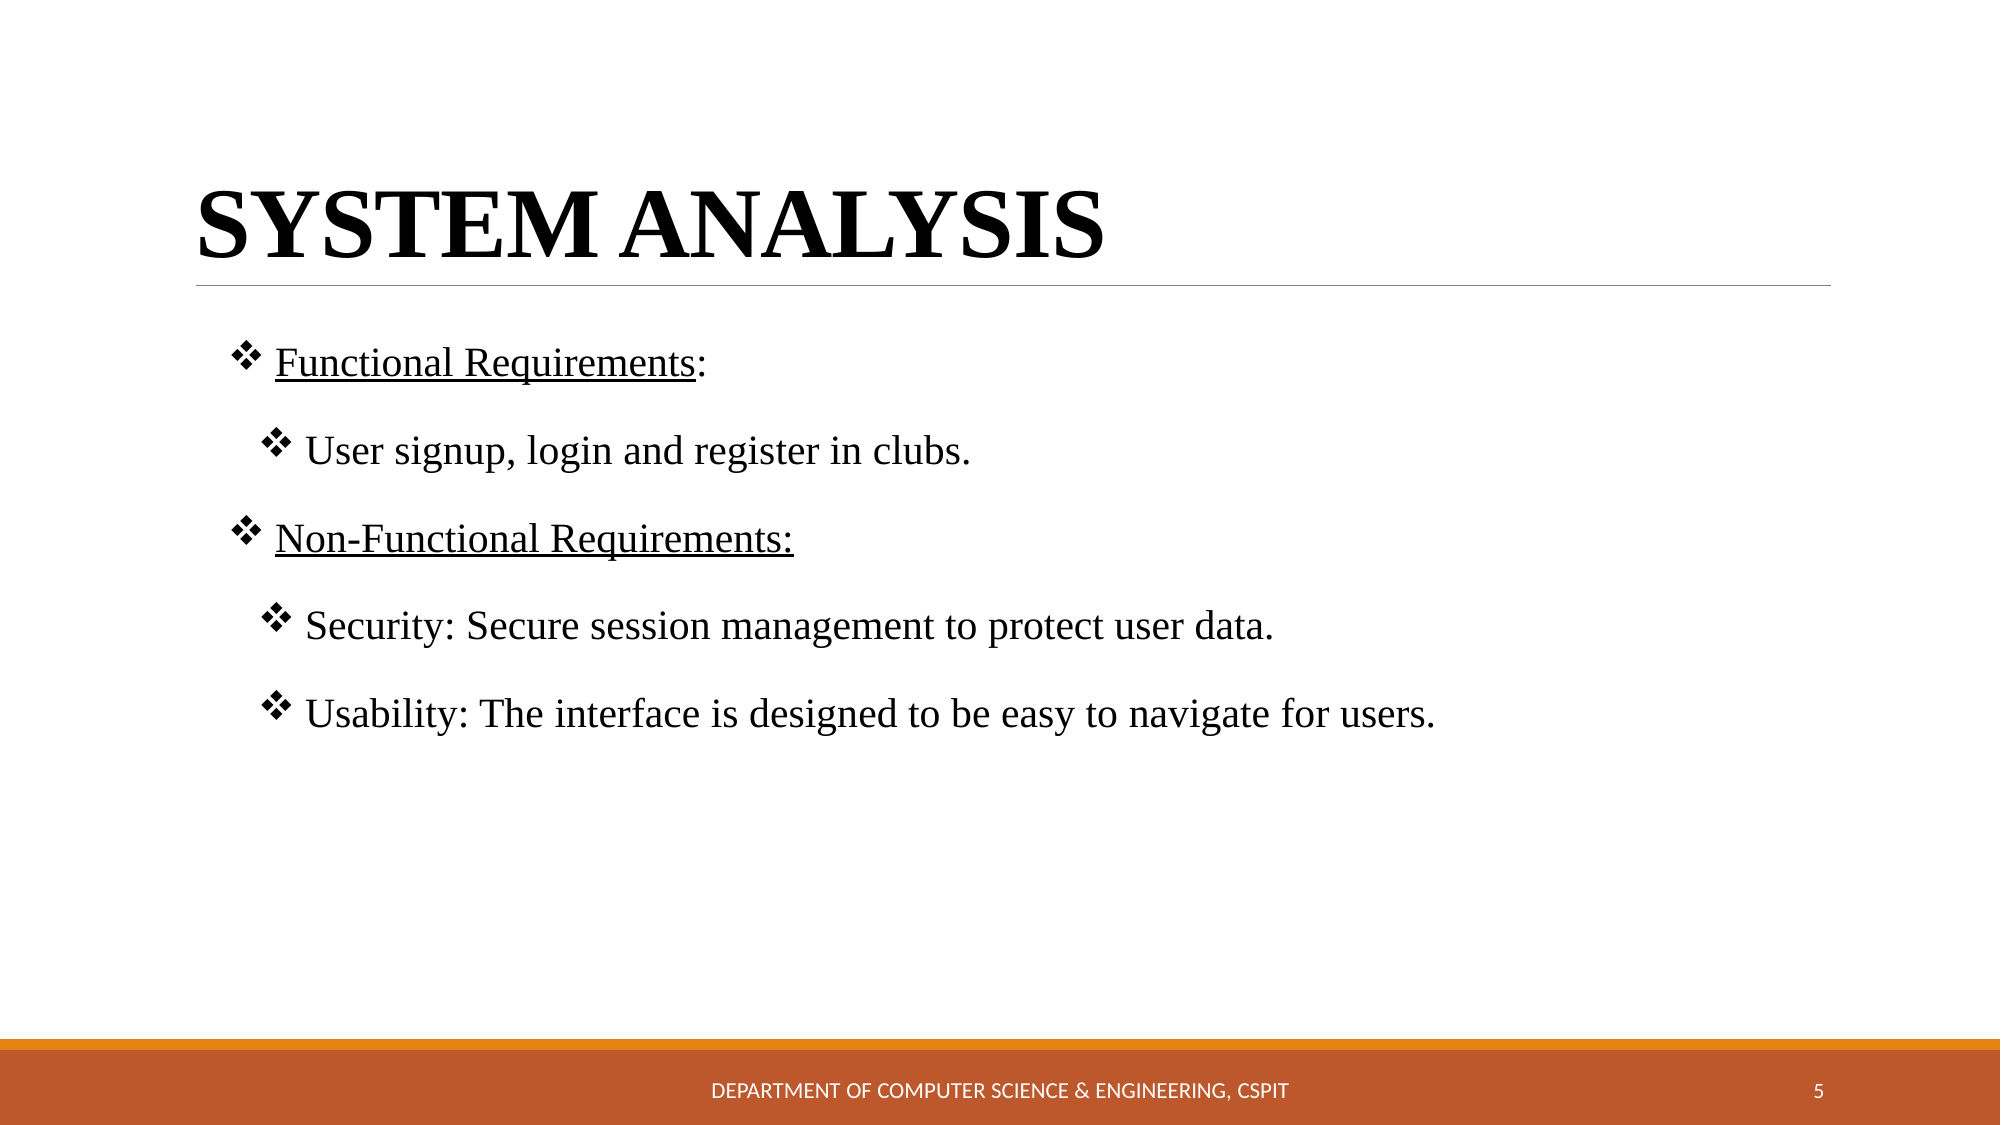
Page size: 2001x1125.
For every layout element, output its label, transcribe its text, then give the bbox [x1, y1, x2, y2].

list Functional Requirements: User signup, login and register in clubs. Non-Functional Requirements: Security: Secure session management to protect user data. Usability: The interface is designed to be easy to navigate for users. [180, 302, 1830, 963]
title SYSTEM ANALYSIS [180, 47, 1830, 285]
slide_number 5 [1624, 1059, 1840, 1120]
footer Department of Computer Science & Engineering, CSPIT [604, 1059, 1396, 1120]
